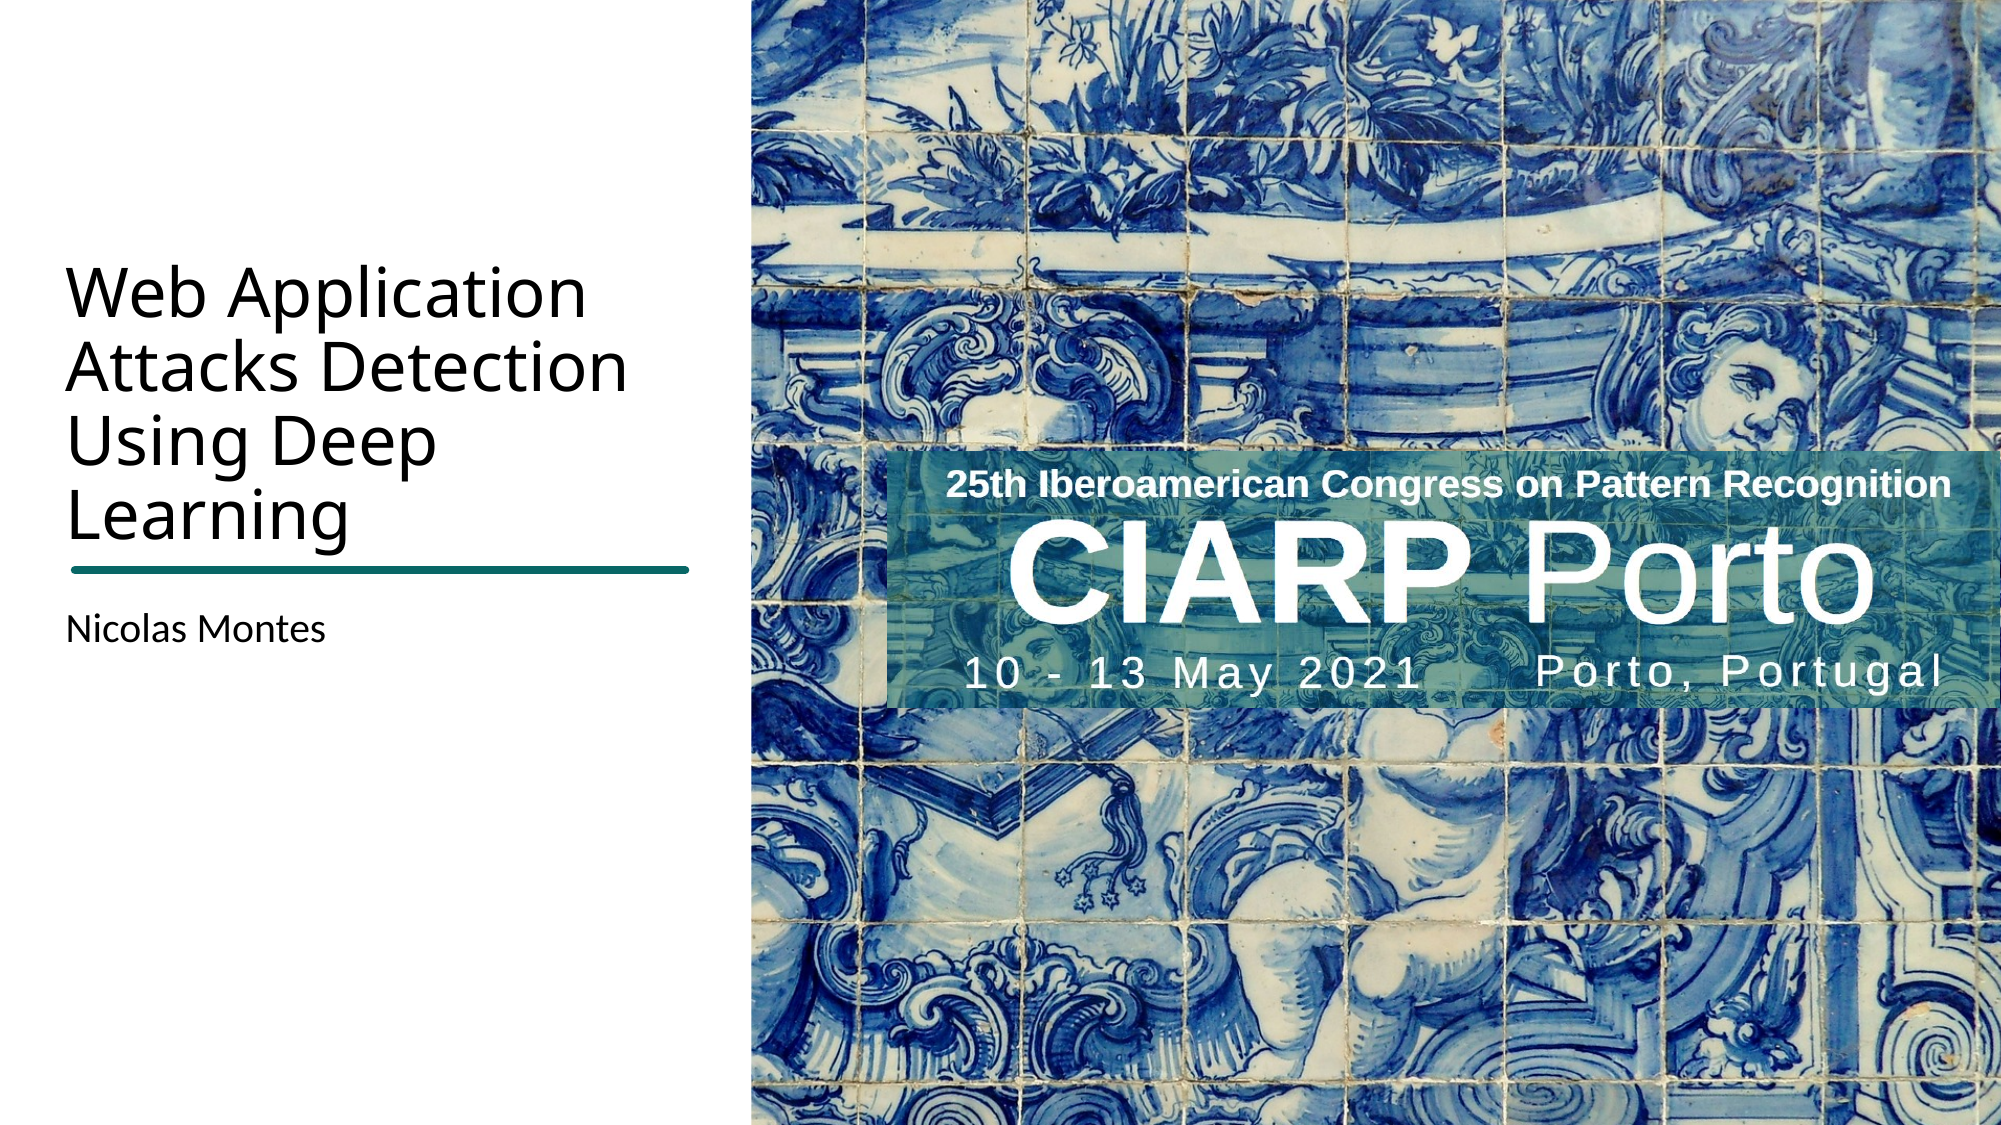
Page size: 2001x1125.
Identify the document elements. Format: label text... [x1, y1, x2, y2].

subtitle Nicolas Montes [57, 602, 438, 708]
picture [751, 0, 2001, 1125]
title Web Application Attacks Detection Using Deep Learning [57, 325, 719, 563]
